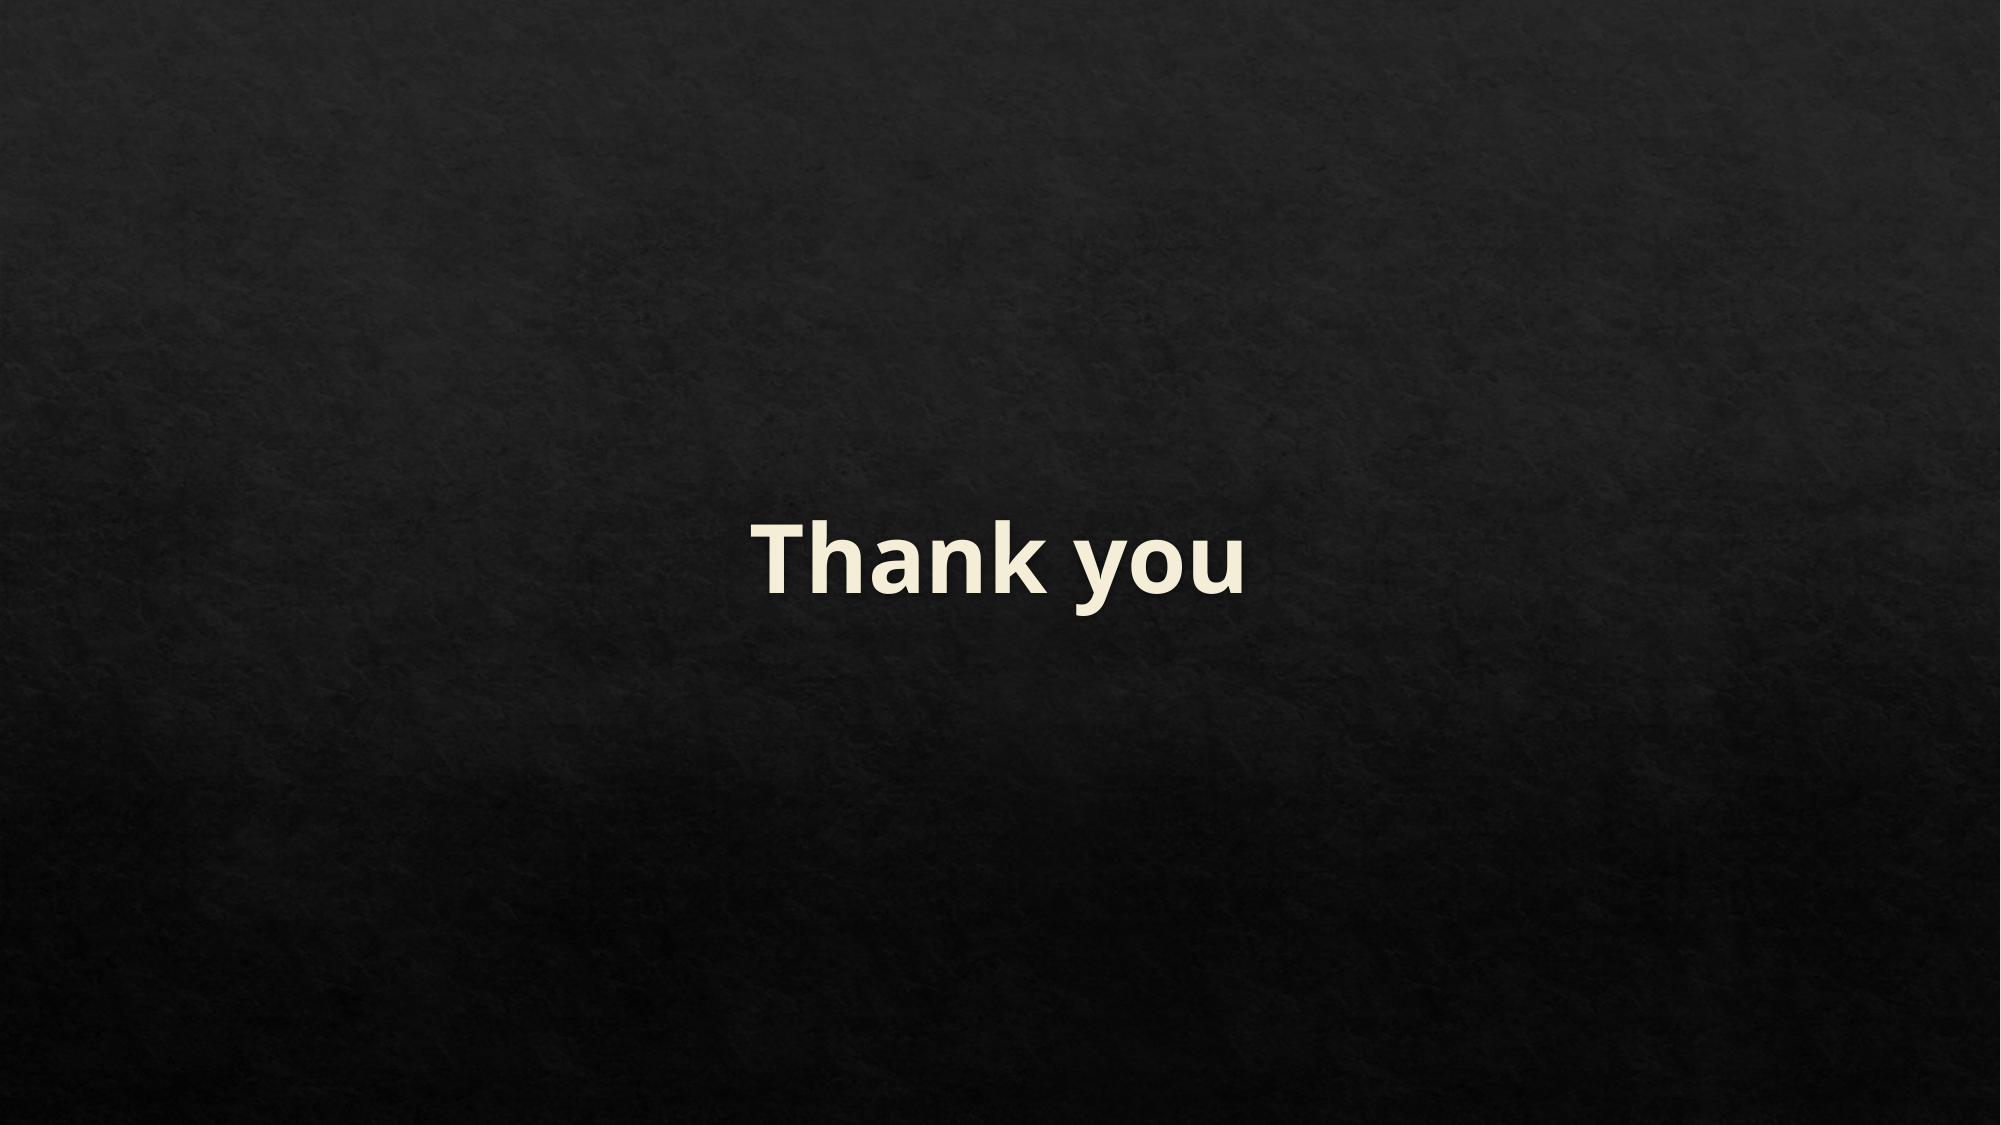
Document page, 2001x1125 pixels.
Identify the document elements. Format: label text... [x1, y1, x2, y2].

title Thank you [150, 459, 1850, 666]
